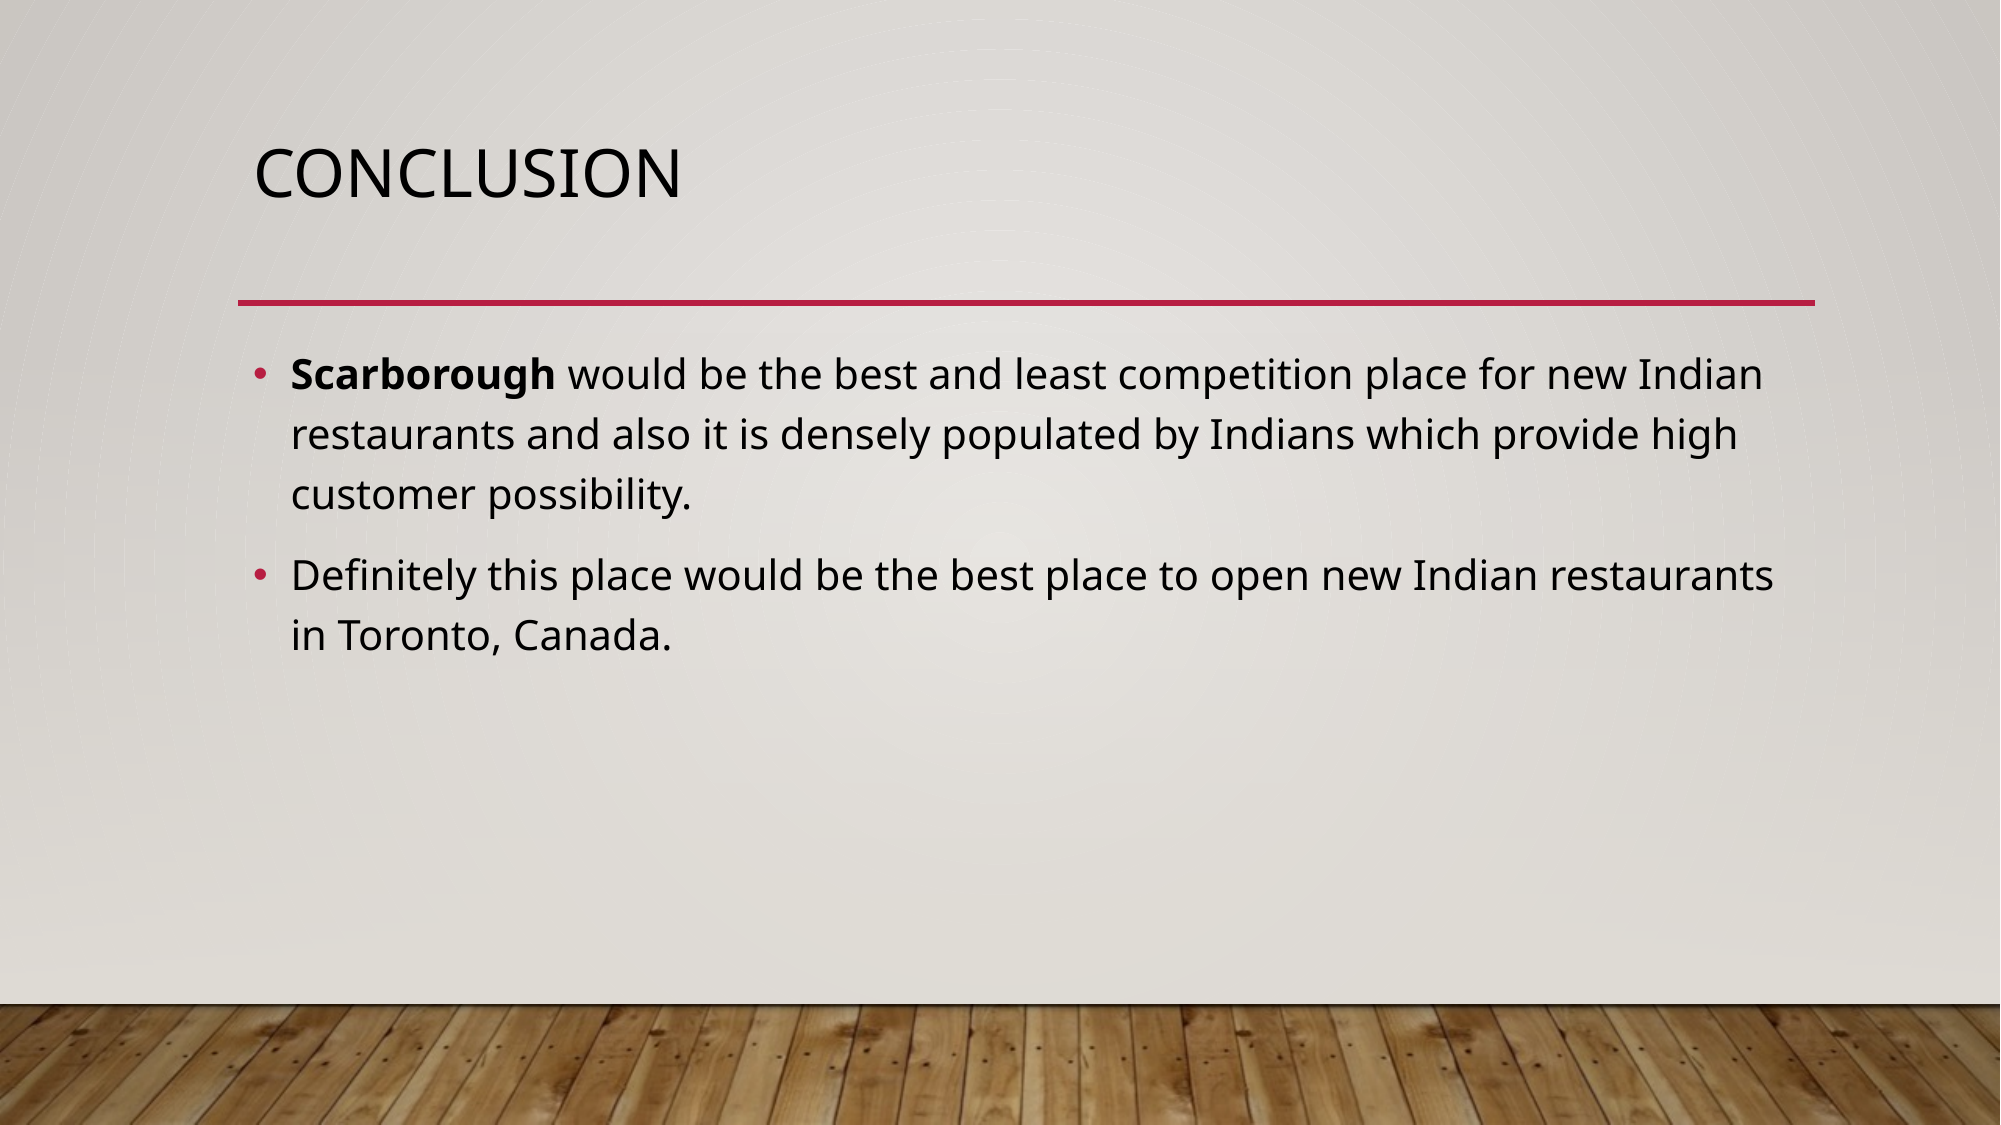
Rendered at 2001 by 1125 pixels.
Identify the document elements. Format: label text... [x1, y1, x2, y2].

picture [0, 1004, 2000, 1125]
list Scarborough would be the best and least competition place for new Indian restaurants and also it is densely populated by Indians which provide high customer possibility. Definitely this place would be the best place to open new Indian restaurants in Toronto, Canada. [238, 330, 1814, 897]
title conclusion [238, 131, 1814, 305]
